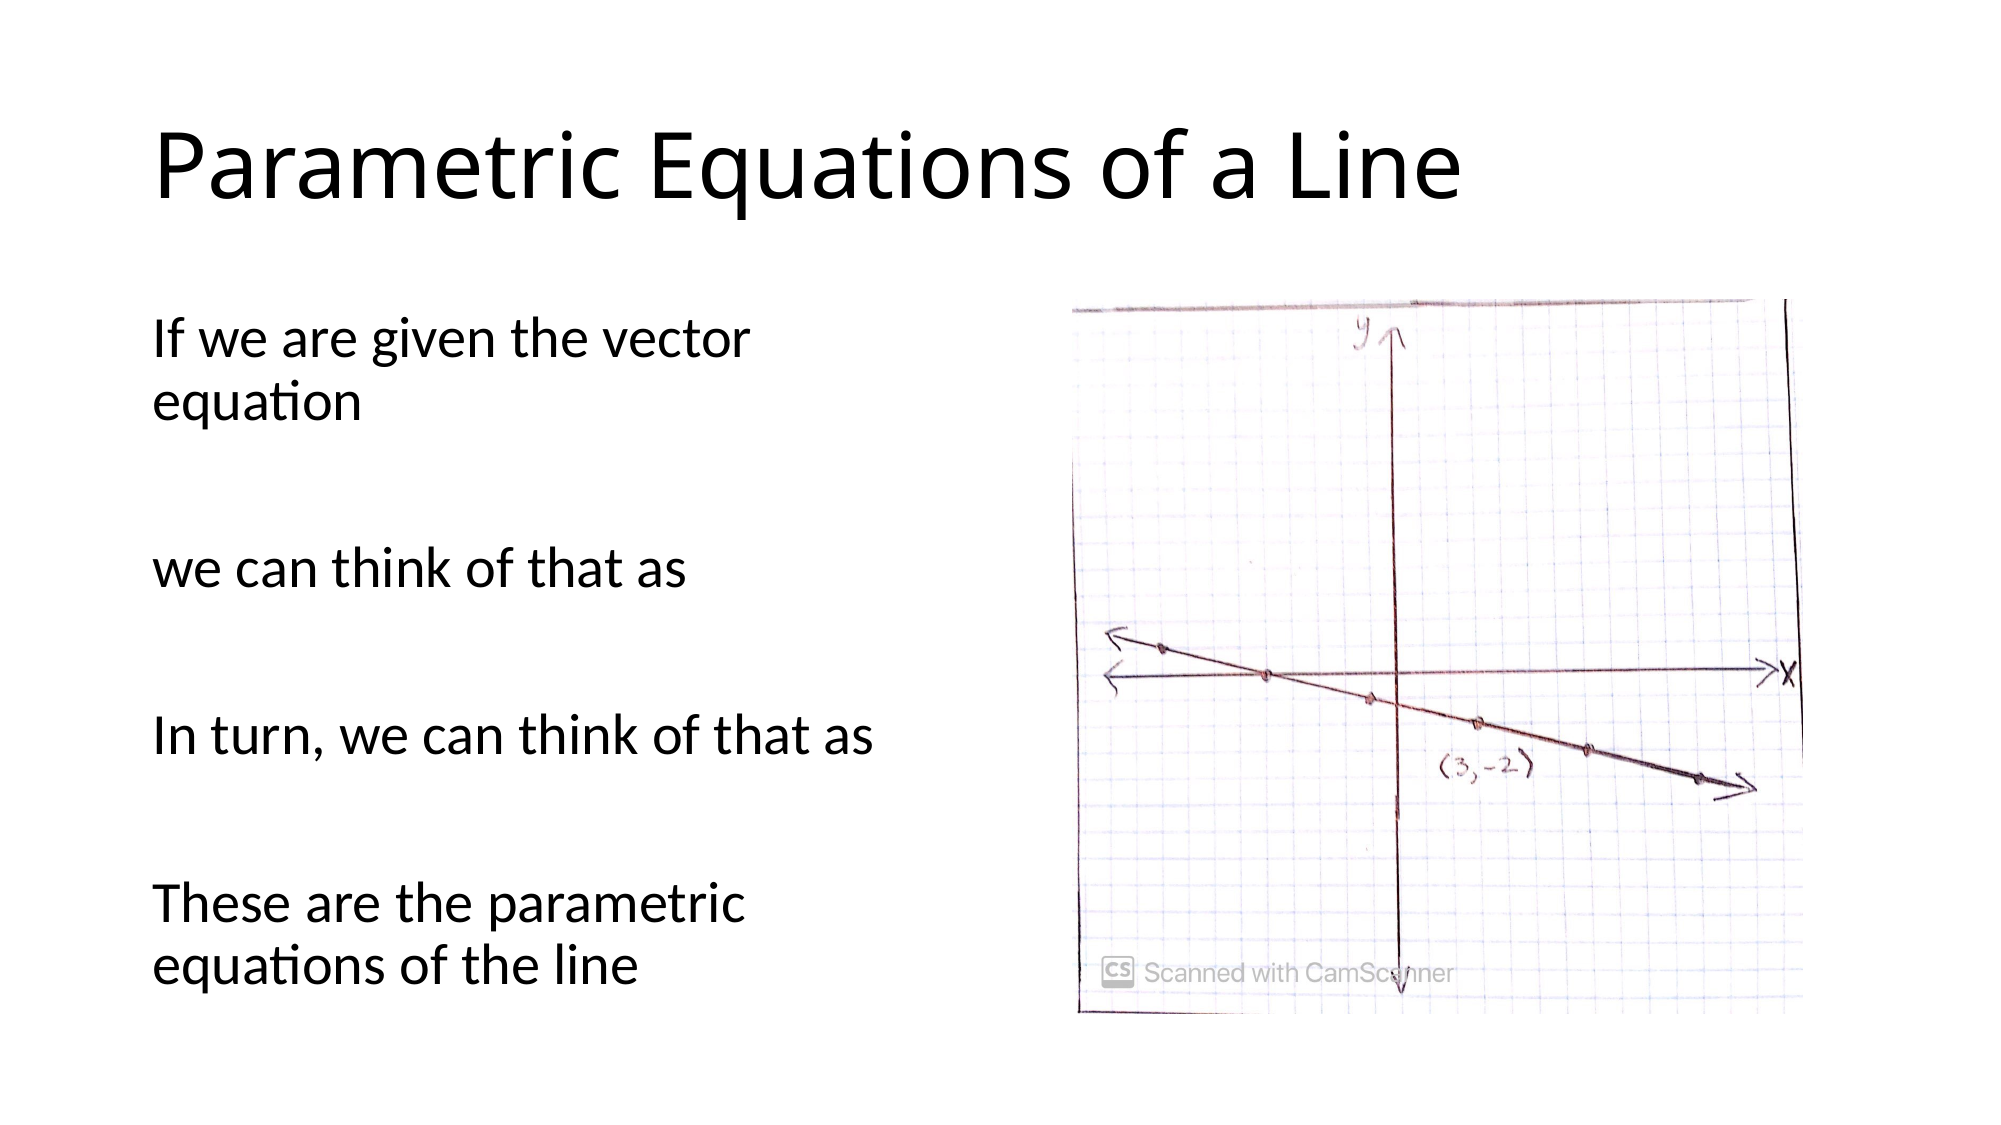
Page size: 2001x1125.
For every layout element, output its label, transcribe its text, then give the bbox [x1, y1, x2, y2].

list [1072, 299, 1803, 1014]
title Parametric Equations of a Line [137, 59, 1863, 278]
